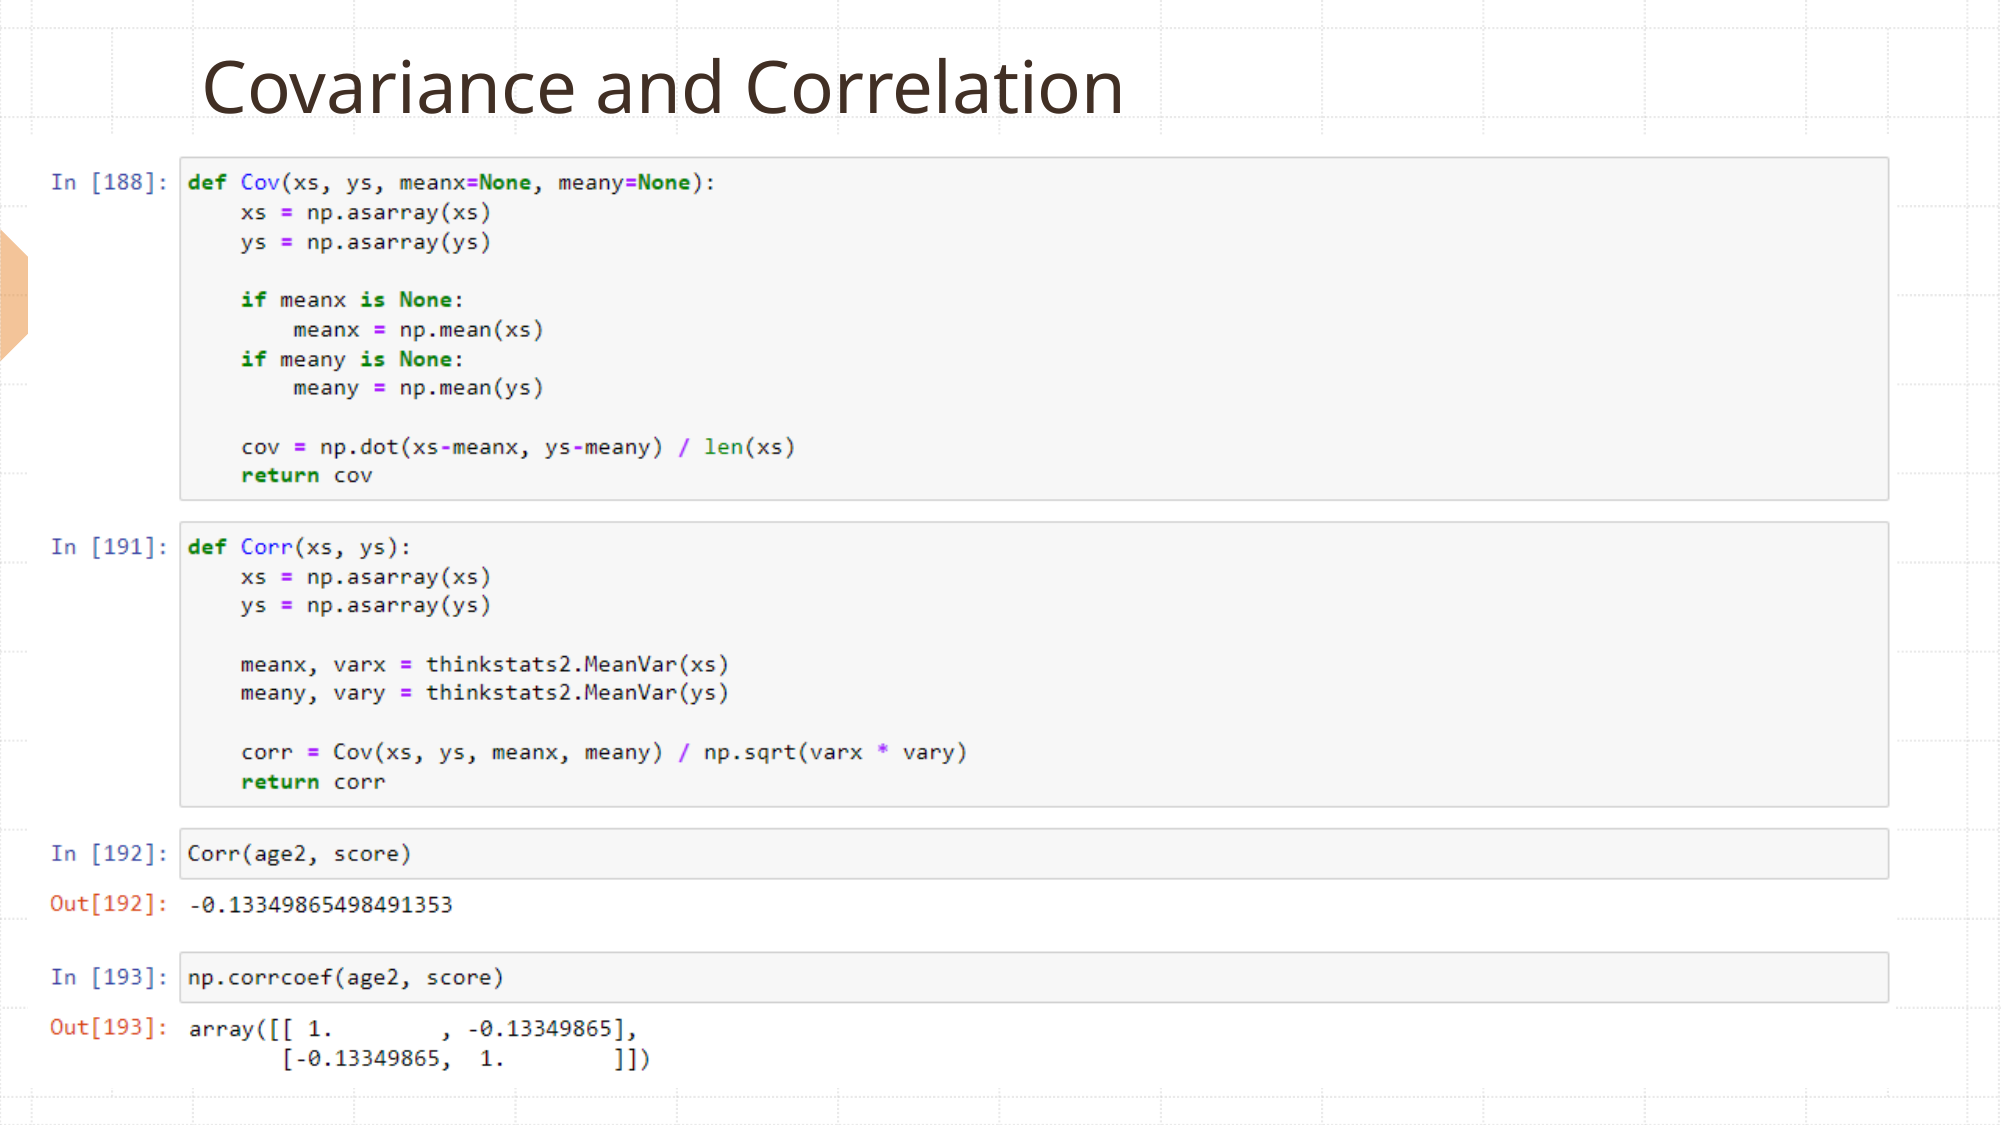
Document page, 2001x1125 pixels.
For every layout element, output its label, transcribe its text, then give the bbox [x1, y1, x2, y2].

title Covariance and Correlation [186, 33, 1879, 135]
picture [28, 135, 1896, 1088]
